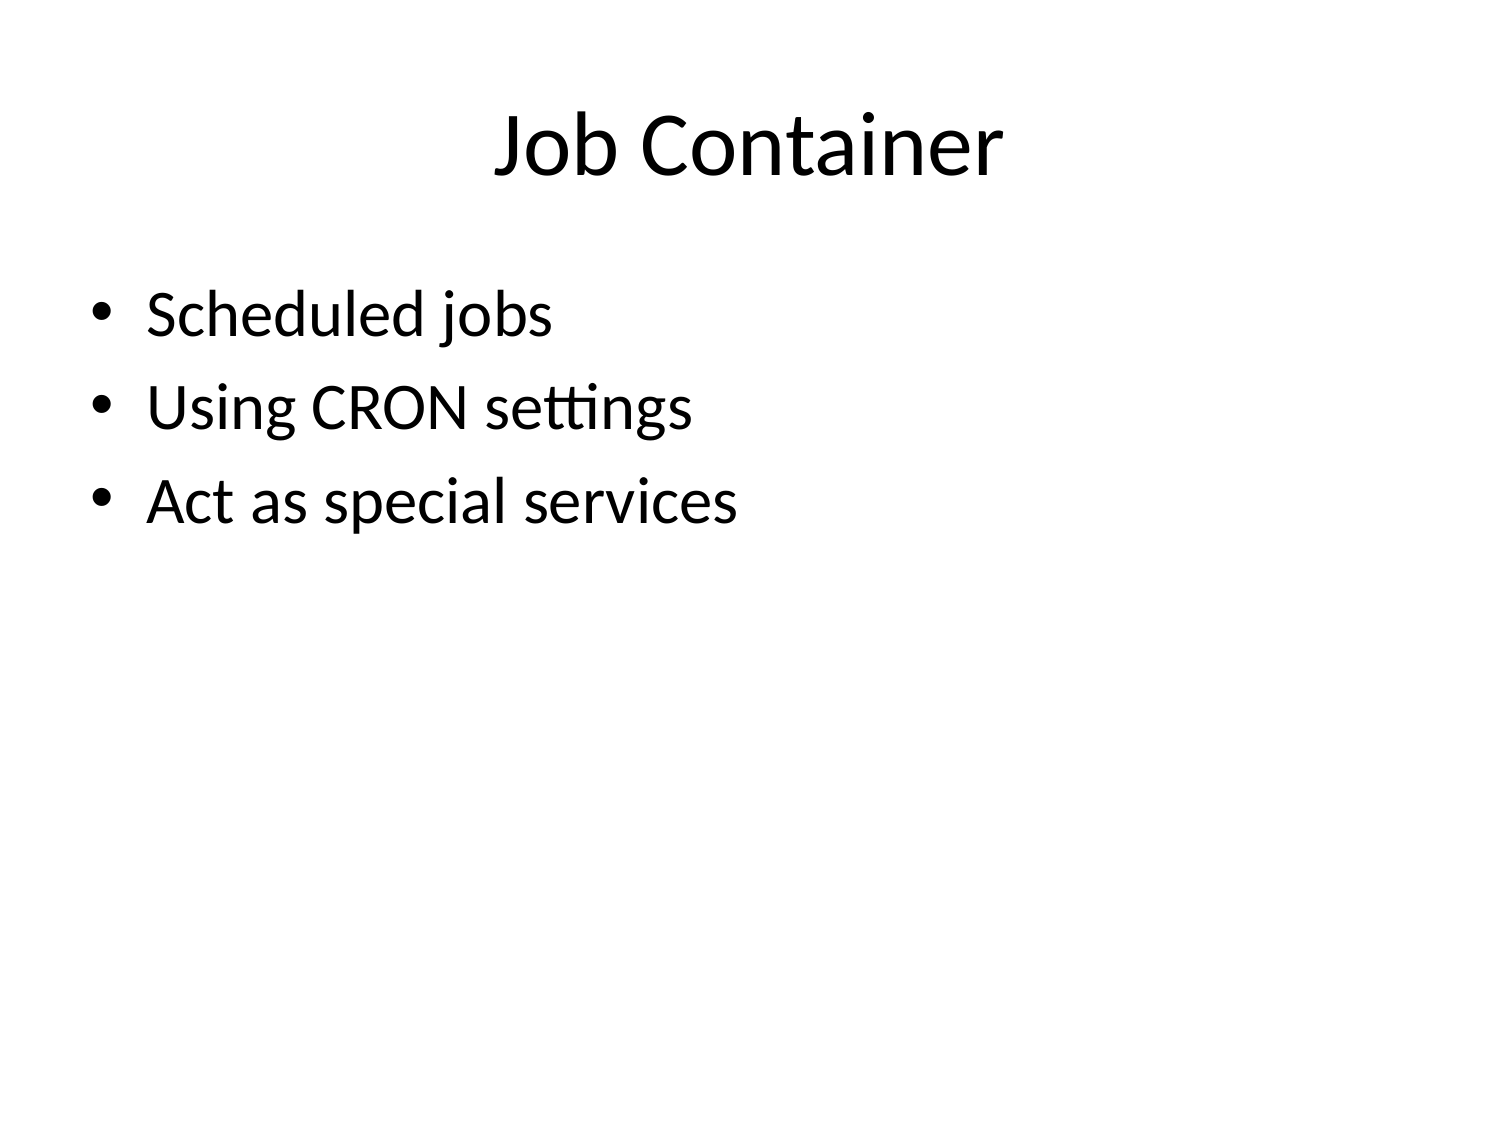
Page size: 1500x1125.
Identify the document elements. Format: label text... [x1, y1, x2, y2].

list Scheduled jobs Using CRON settings Act as special services [75, 262, 1425, 1005]
title Job Container [75, 45, 1425, 233]
